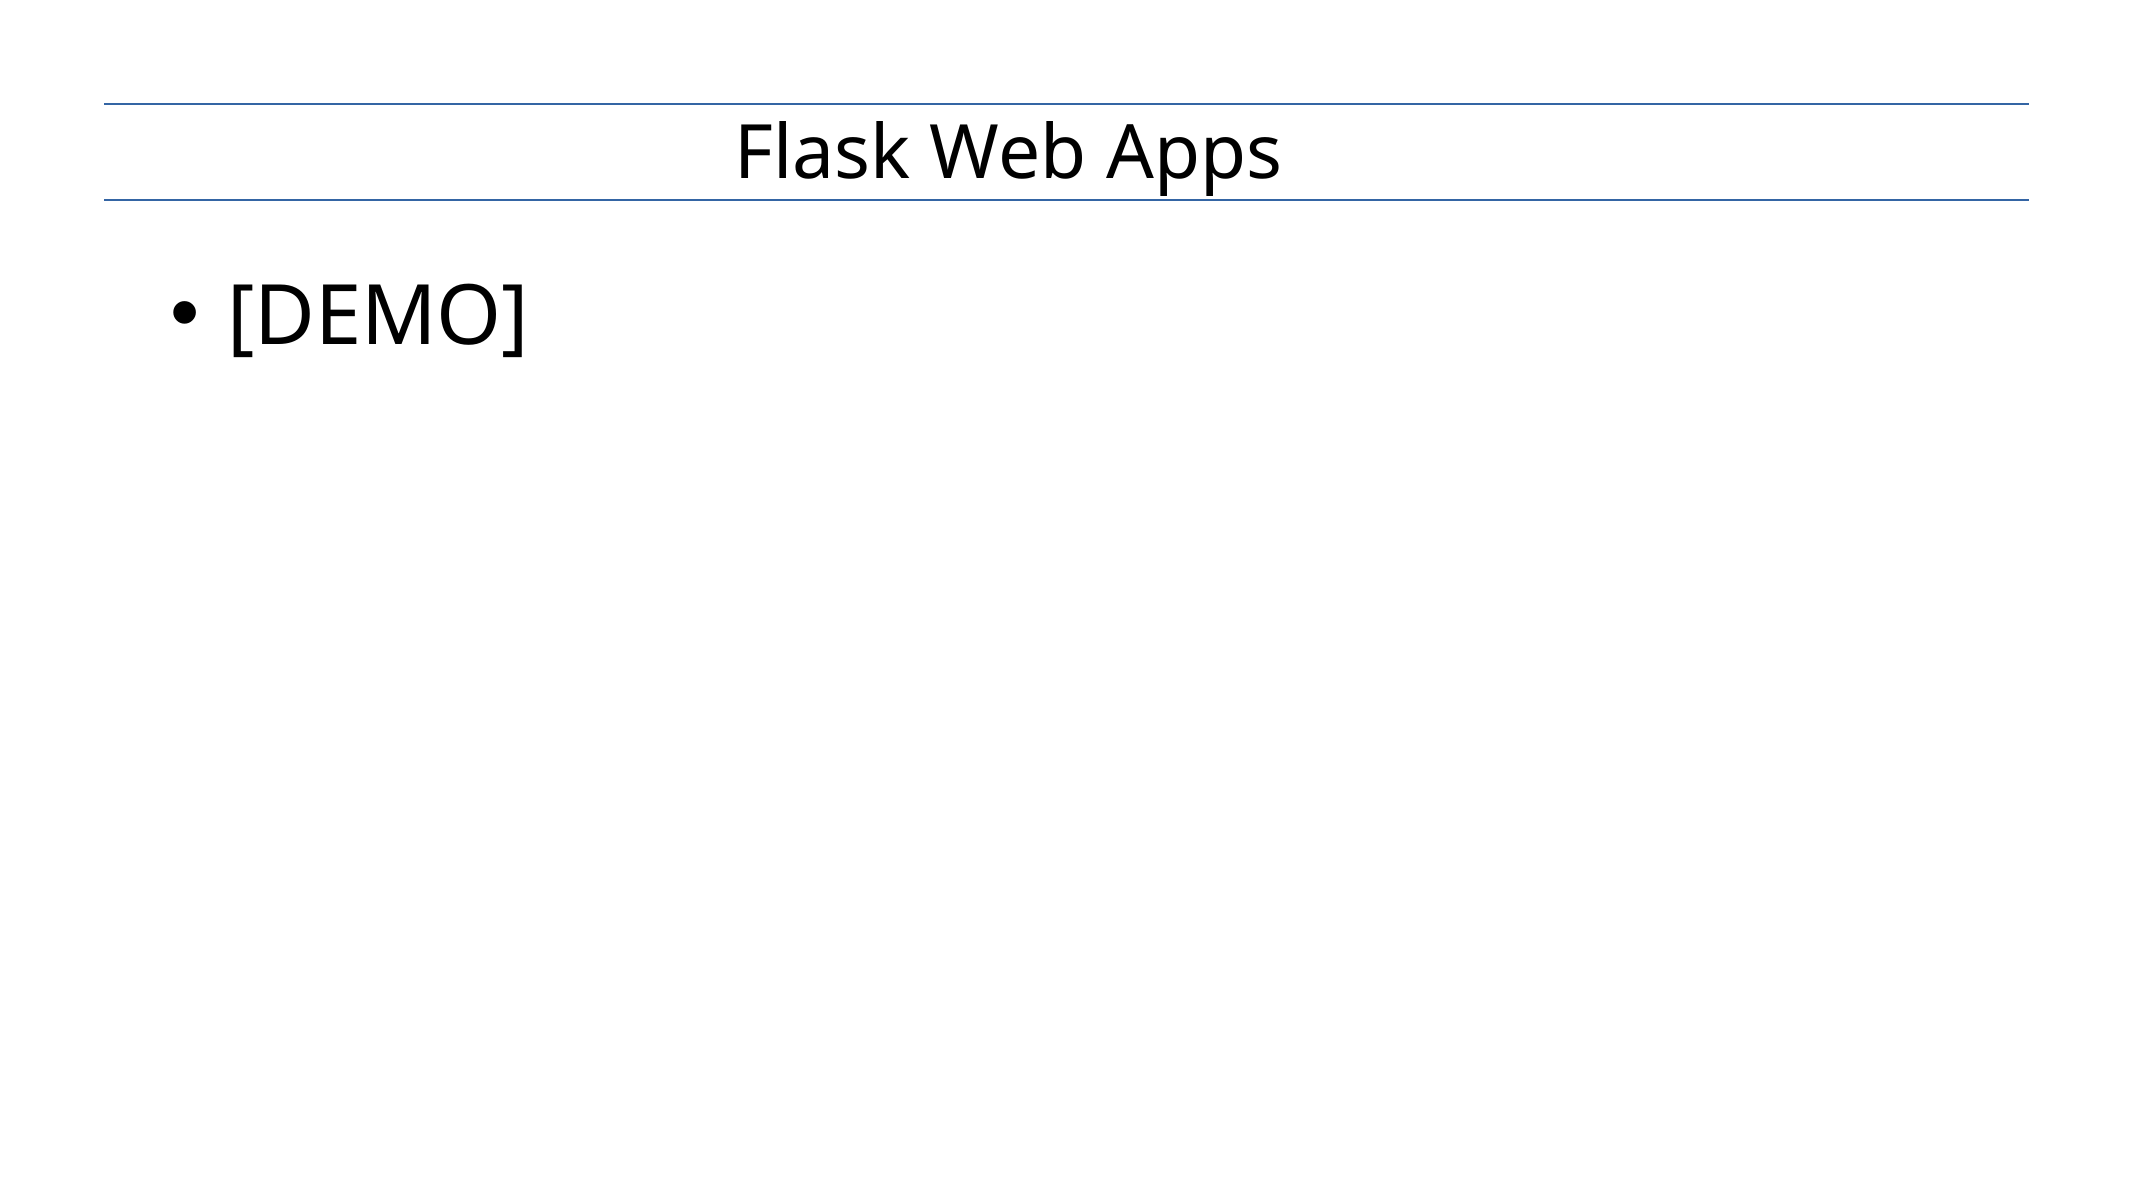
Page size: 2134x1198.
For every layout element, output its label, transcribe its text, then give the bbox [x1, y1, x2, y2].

text_box Flask Web Apps [726, 95, 1388, 203]
text_box [DEMO] [156, 254, 1999, 369]
